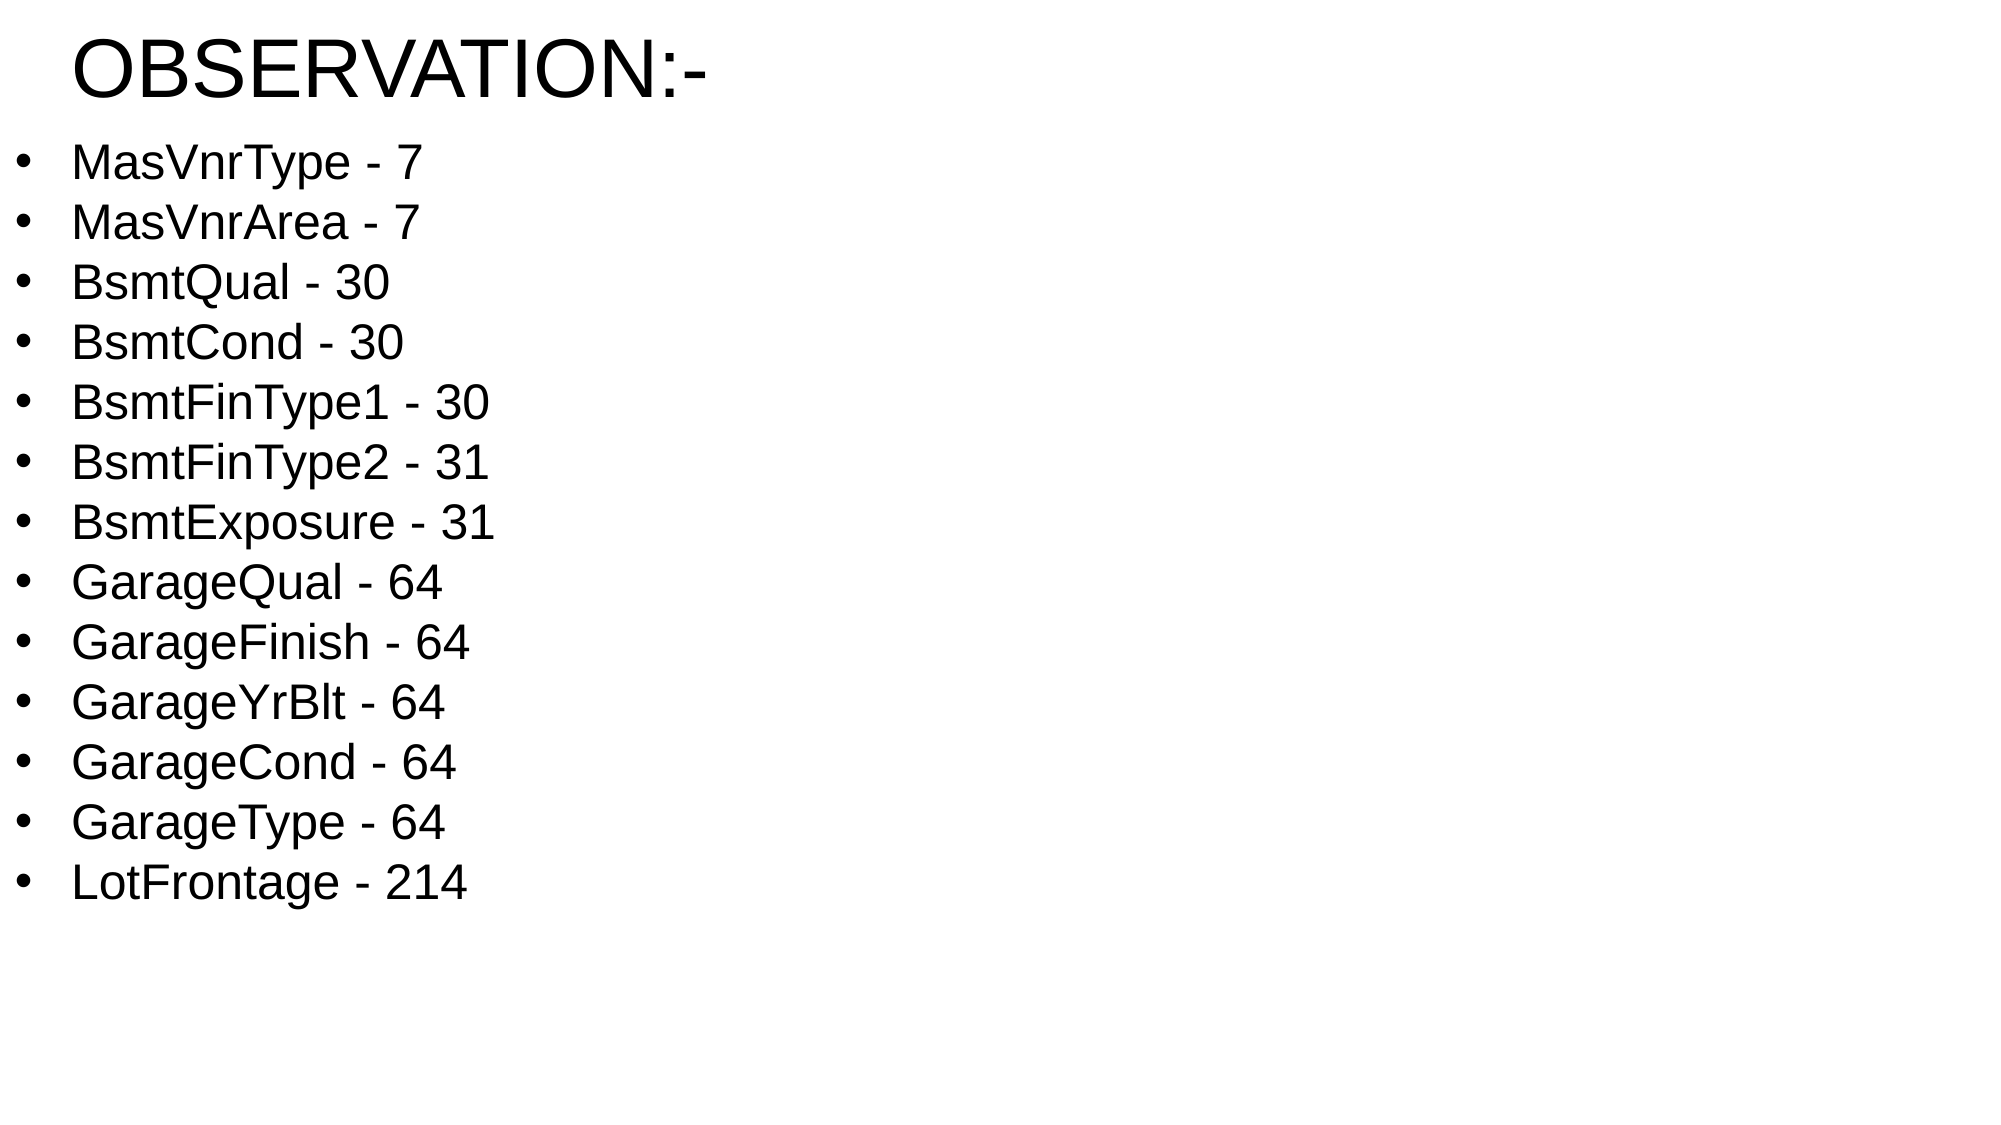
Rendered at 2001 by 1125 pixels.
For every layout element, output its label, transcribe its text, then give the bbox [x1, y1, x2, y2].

text_box OBSERVATION:- [56, 6, 725, 122]
text_box MasVnrType - 7 MasVnrArea - 7 BsmtQual - 30 BsmtCond - 30 BsmtFinType1 - 30 BsmtFinType2 - 31 BsmtExposure - 31 GarageQual - 64 GarageFinish - 64 GarageYrBlt - 64 GarageCond - 64 GarageType - 64 LotFrontage - 214 [0, 122, 2000, 918]
